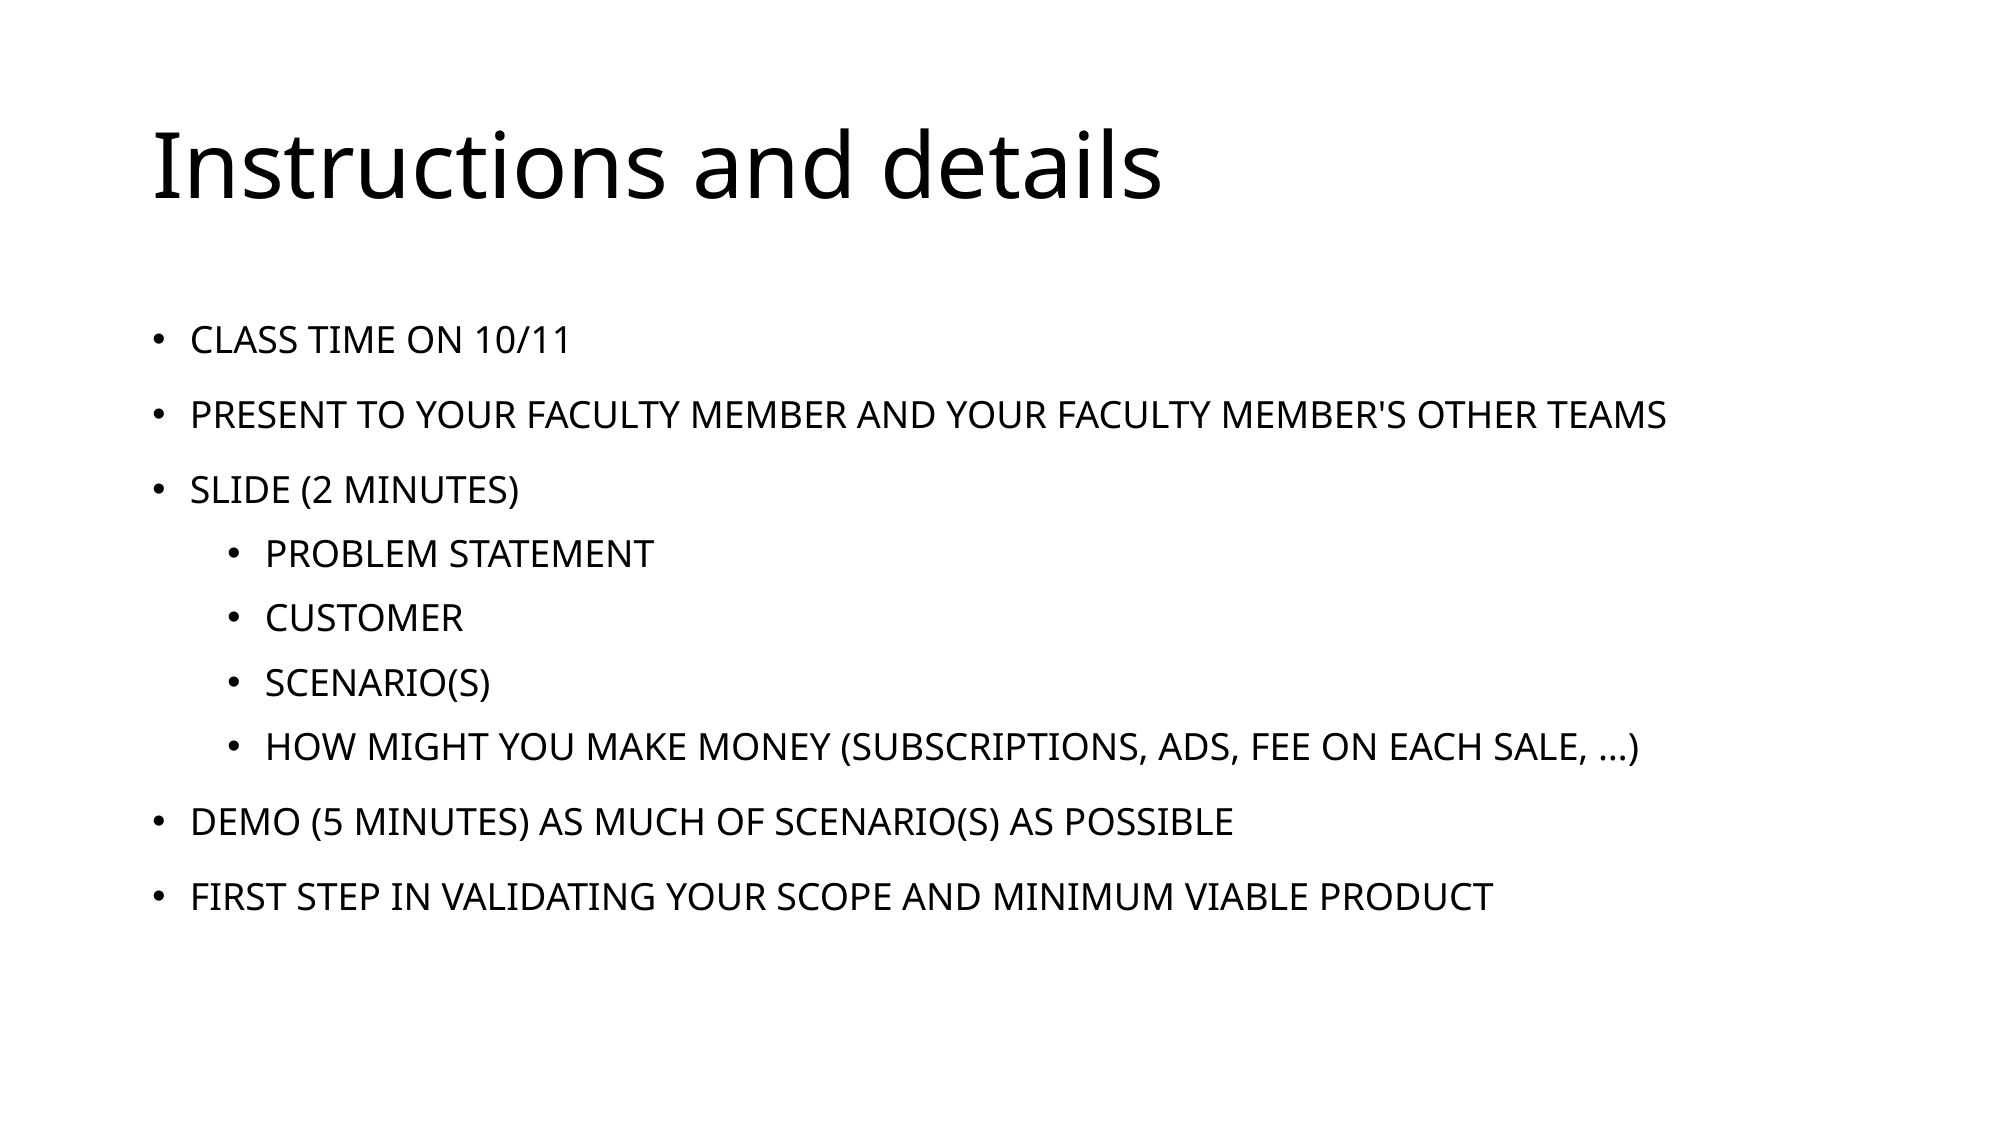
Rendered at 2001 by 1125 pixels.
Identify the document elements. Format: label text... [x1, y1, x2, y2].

title Instructions and details [137, 59, 1863, 278]
list Class time on 10/11 Present to your faculty member and your faculty member's other teams Slide (2 minutes) problem statement Customer Scenario(s) How might you make money (subscriptions, ads, fee on each sale, …) demo (5 minutes) as much of scenario(s) as possible First step in validating your scope and minimum viable product [137, 299, 1863, 1014]
